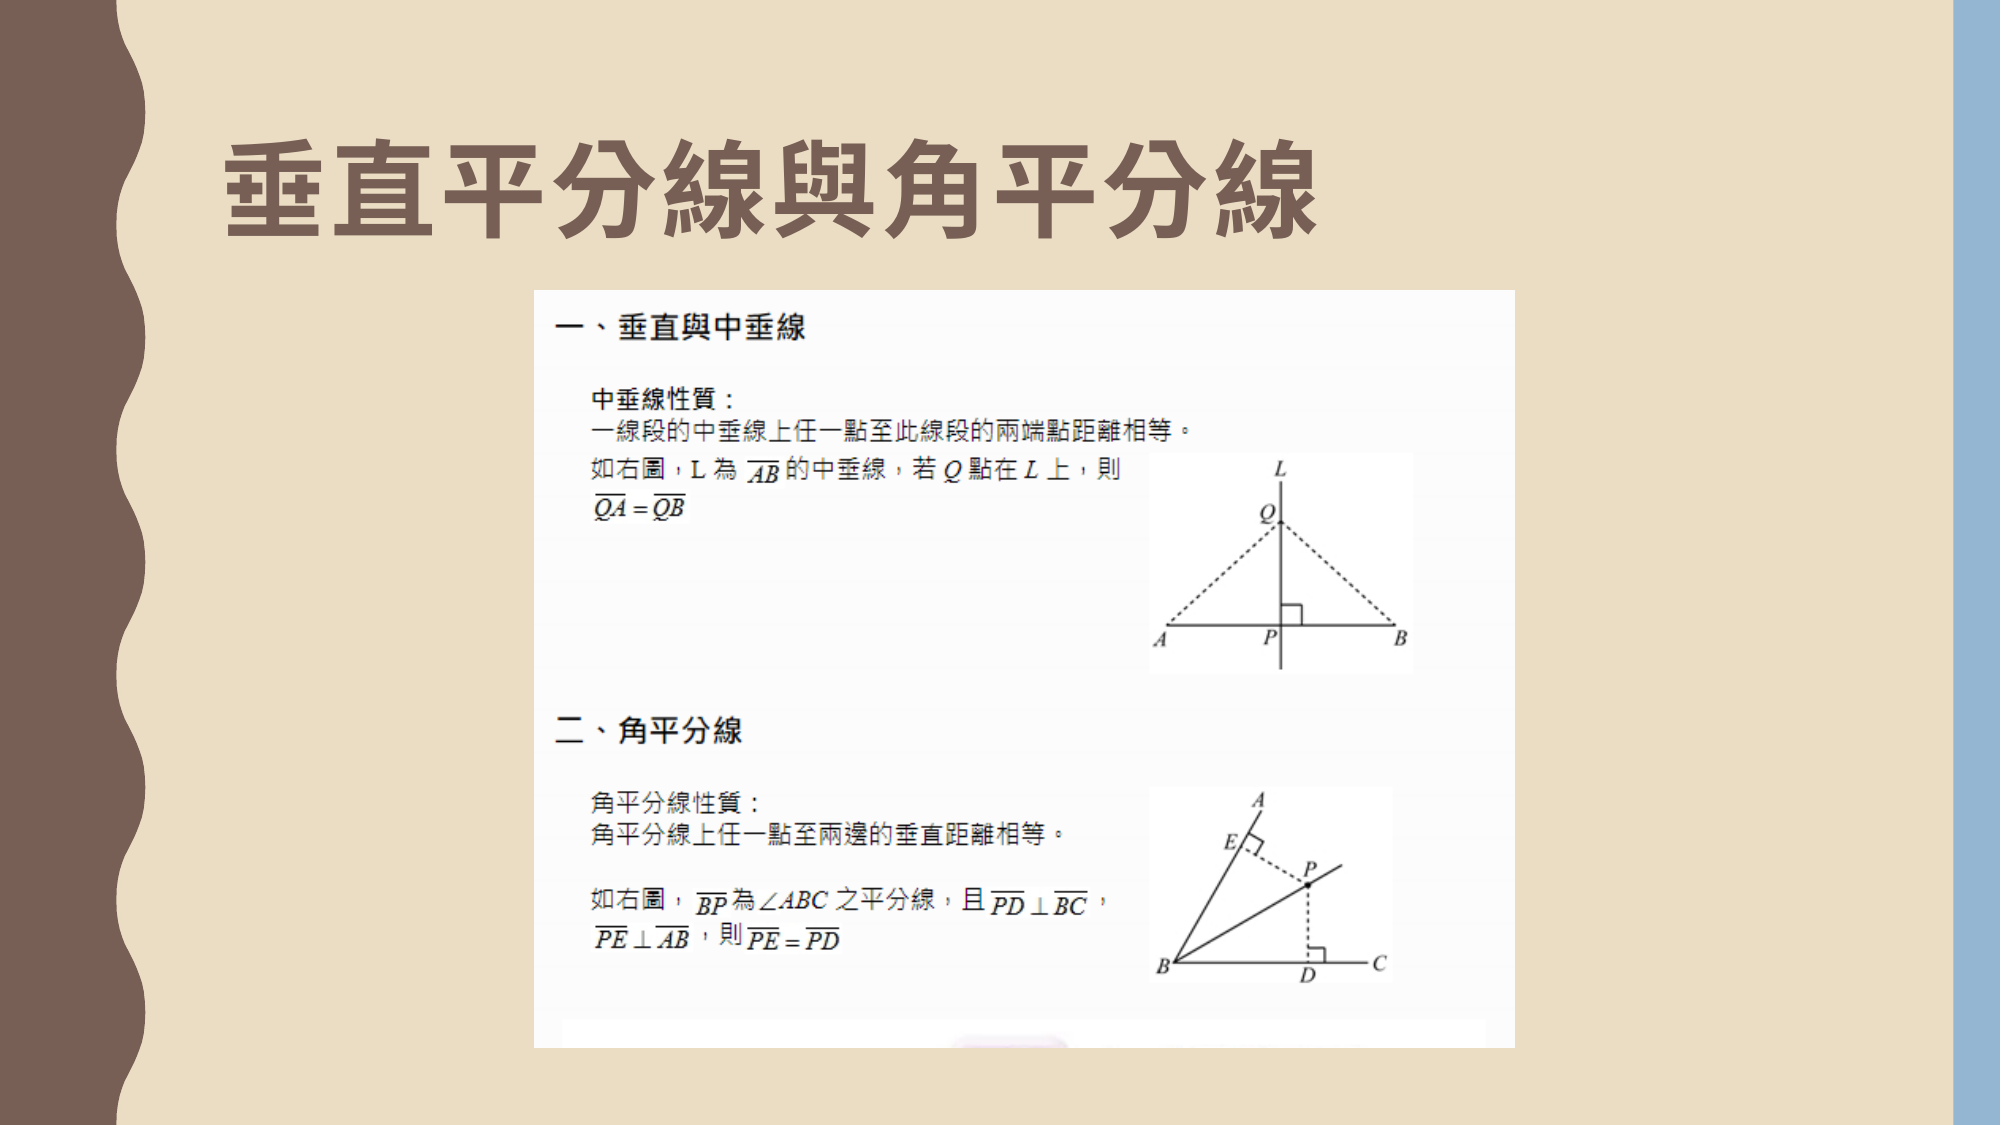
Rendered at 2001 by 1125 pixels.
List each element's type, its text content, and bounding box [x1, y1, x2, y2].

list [534, 290, 1515, 1048]
title 垂直平分線與角平分線 [205, 130, 1875, 375]
